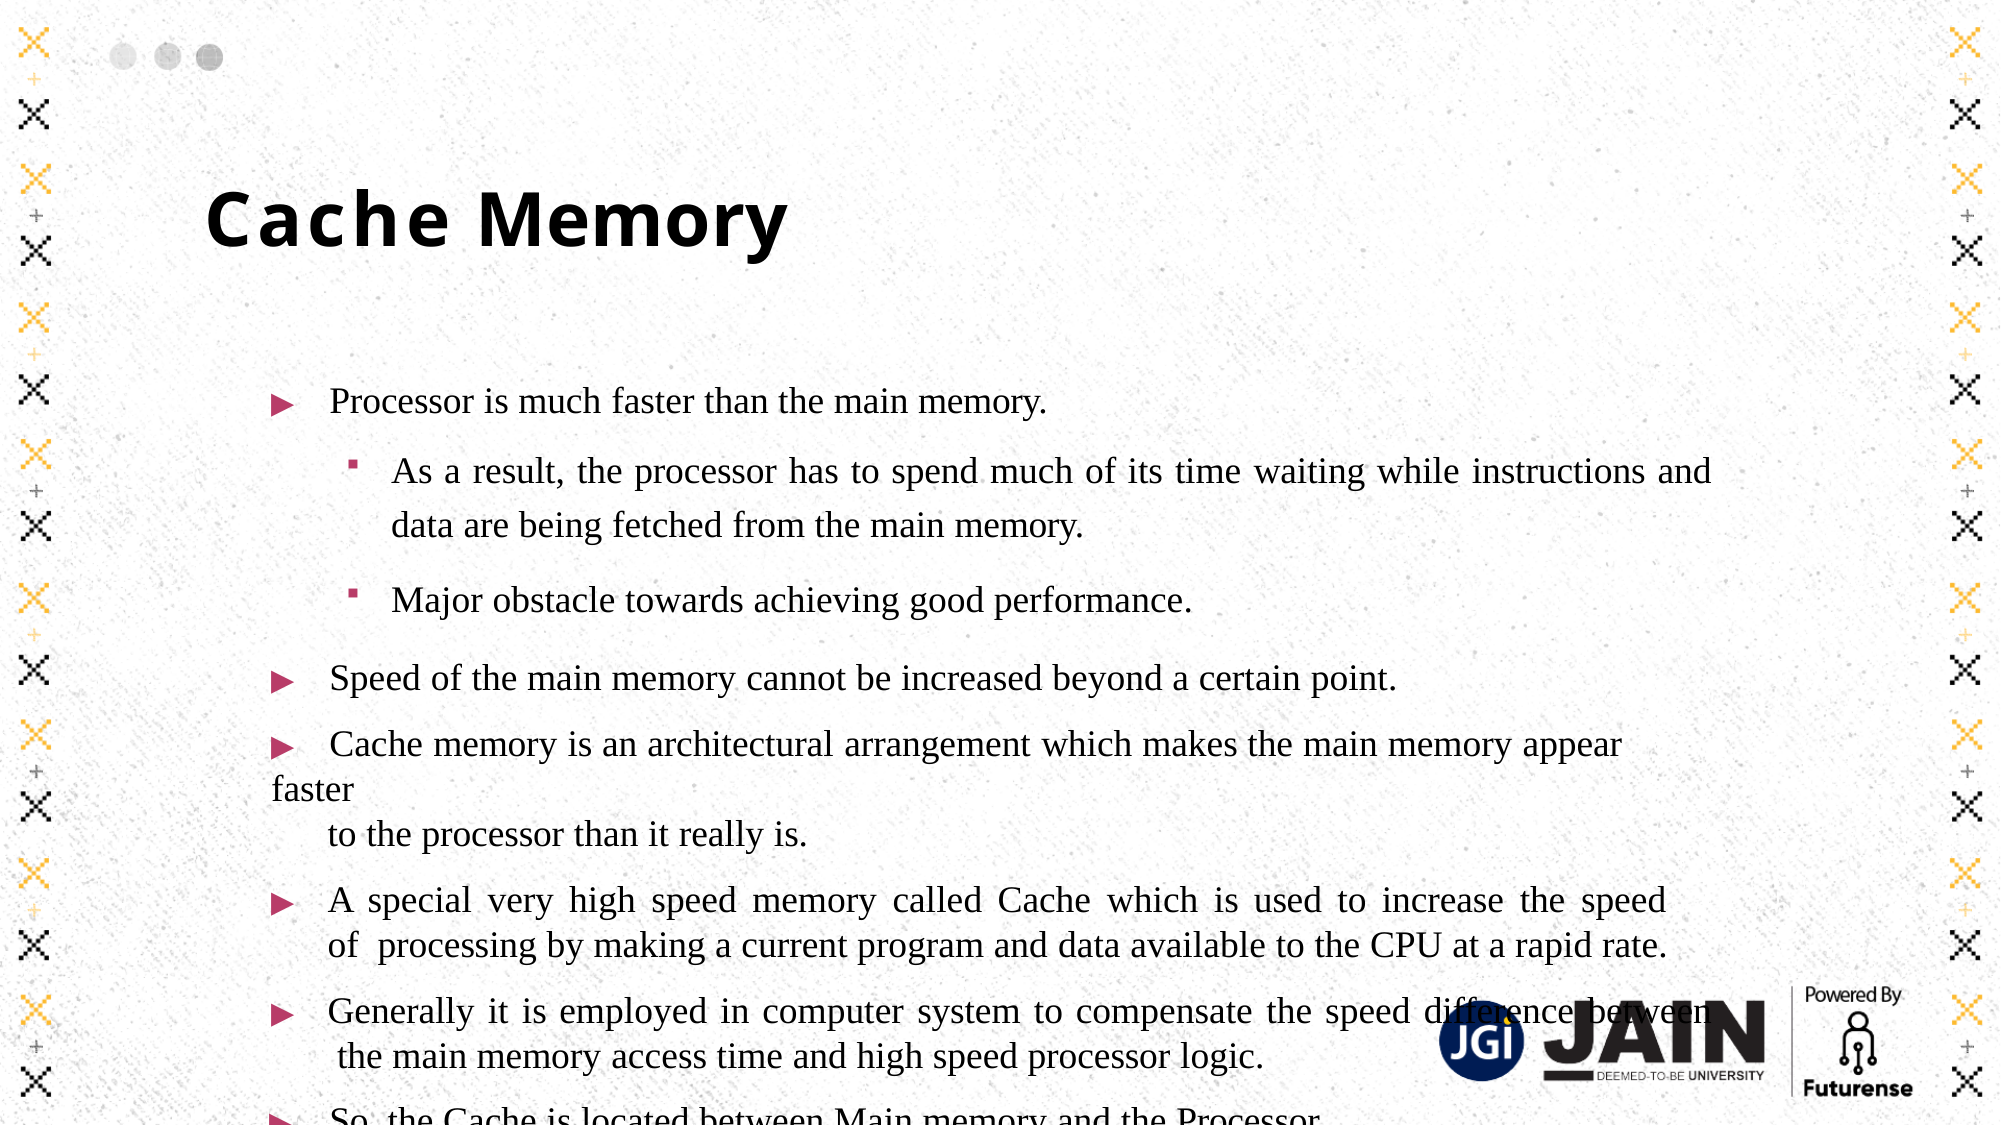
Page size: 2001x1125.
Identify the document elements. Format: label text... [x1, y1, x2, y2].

text_box ▶ Processor is much faster than the main memory. As a result, the processor has to spend much of its time waiting while instructions and data are being fetched from the main memory. Major obstacle towards achieving good performance. ▶ Speed of the main memory cannot be increased beyond a certain point. ▶ Cache memory is an architectural arrangement which makes the main memory appear faster to the processor than it really is. ▶ A special very high speed memory called Cache which is used to increase the speed of processing by making a current program and data available to the CPU at a rapid rate. ▶ Generally it is employed in computer system to compensate the speed difference between the main memory access time and high speed processor logic. ▶ So, the Cache is located between Main memory and the Processor. [269, 348, 1714, 1125]
title Cache Memory [202, 71, 1275, 262]
picture [0, 0, 2001, 1125]
